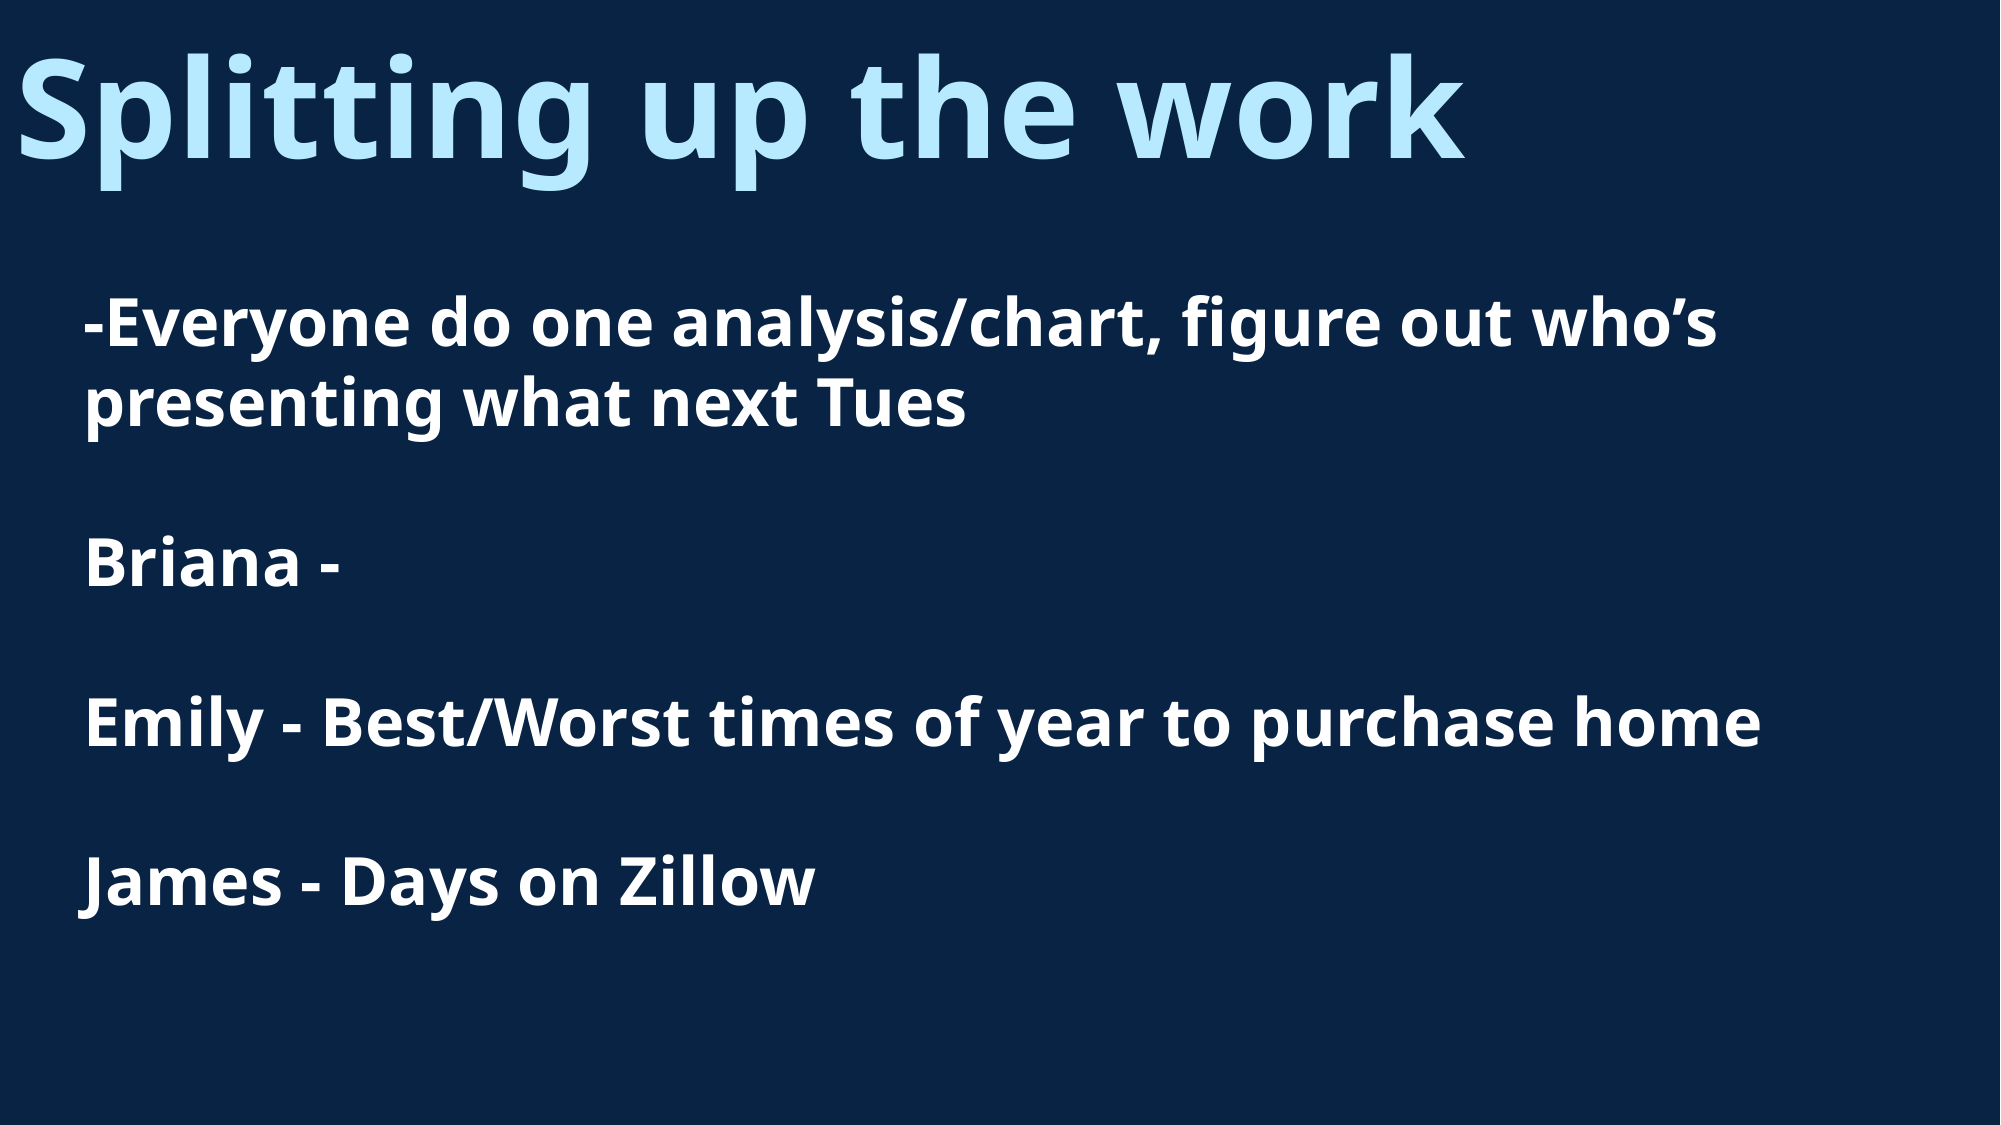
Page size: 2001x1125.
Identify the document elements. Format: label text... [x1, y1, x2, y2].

title Splitting up the work [0, 0, 1504, 229]
text_box -Everyone do one analysis/chart, figure out who’s presenting what next Tues Briana - Emily - Best/Worst times of year to purchase home James - Days on Zillow [68, 272, 1874, 1087]
